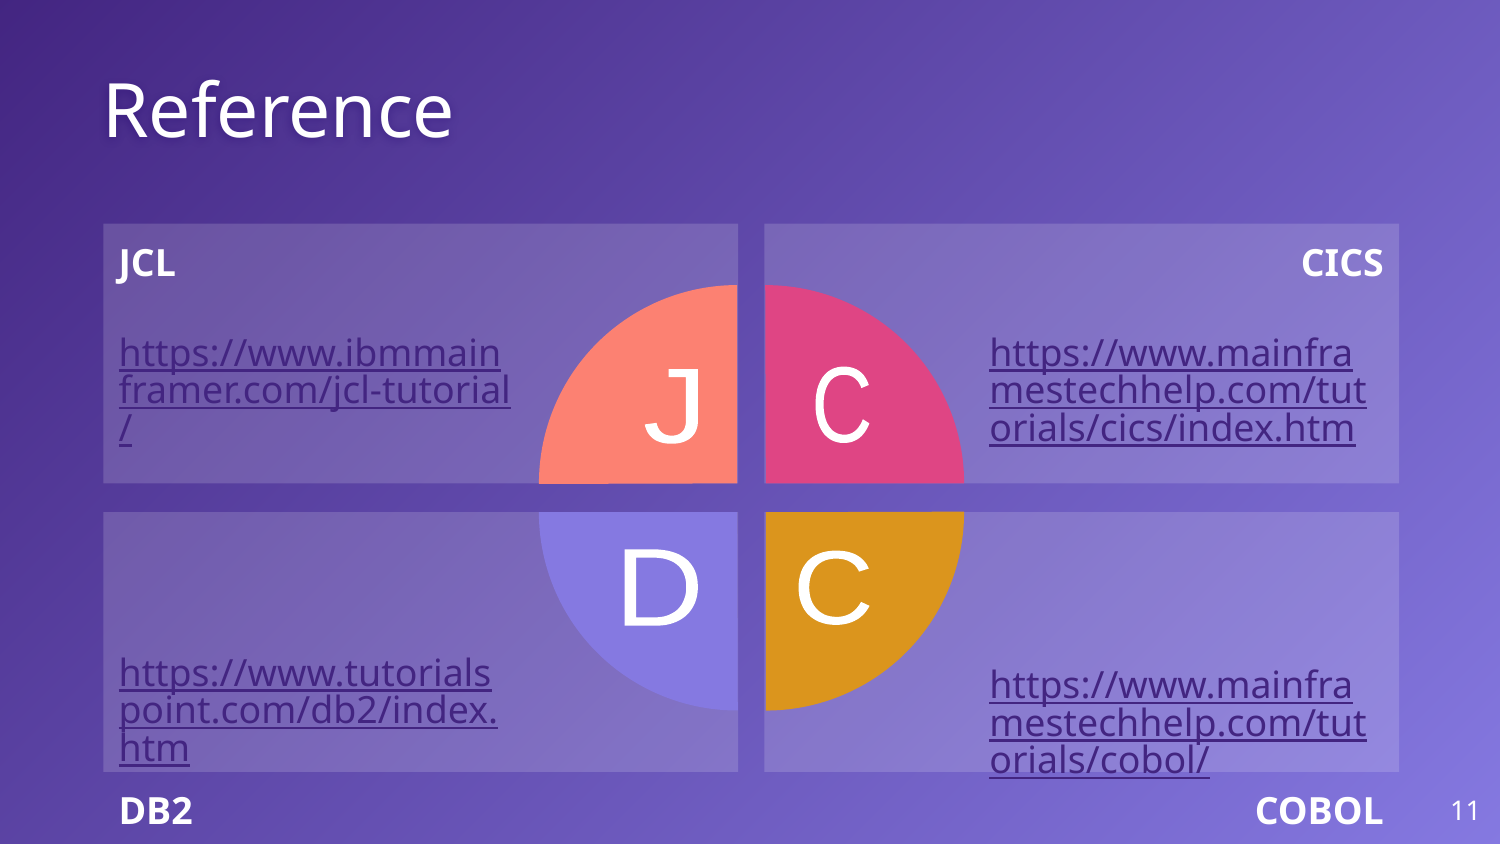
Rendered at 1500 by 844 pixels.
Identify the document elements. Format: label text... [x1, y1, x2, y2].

text_box [765, 511, 965, 711]
text_box [765, 285, 965, 484]
text_box [538, 285, 738, 484]
text_box CICS https://www.mainframestechhelp.com/tutorials/cics/index.htm [764, 223, 1400, 484]
text_box JCL https://www.ibmmainframer.com/jcl-tutorial/ [103, 223, 739, 484]
slide_number 11 [1391, 779, 1482, 844]
text_box [538, 512, 738, 711]
text_box https://www.tutorialspoint.com/db2/index.htm DB2 [103, 512, 739, 772]
text_box https://www.mainframestechhelp.com/tutorials/cobol/ COBOL [764, 512, 1400, 772]
text_box Reference [102, 61, 1398, 154]
